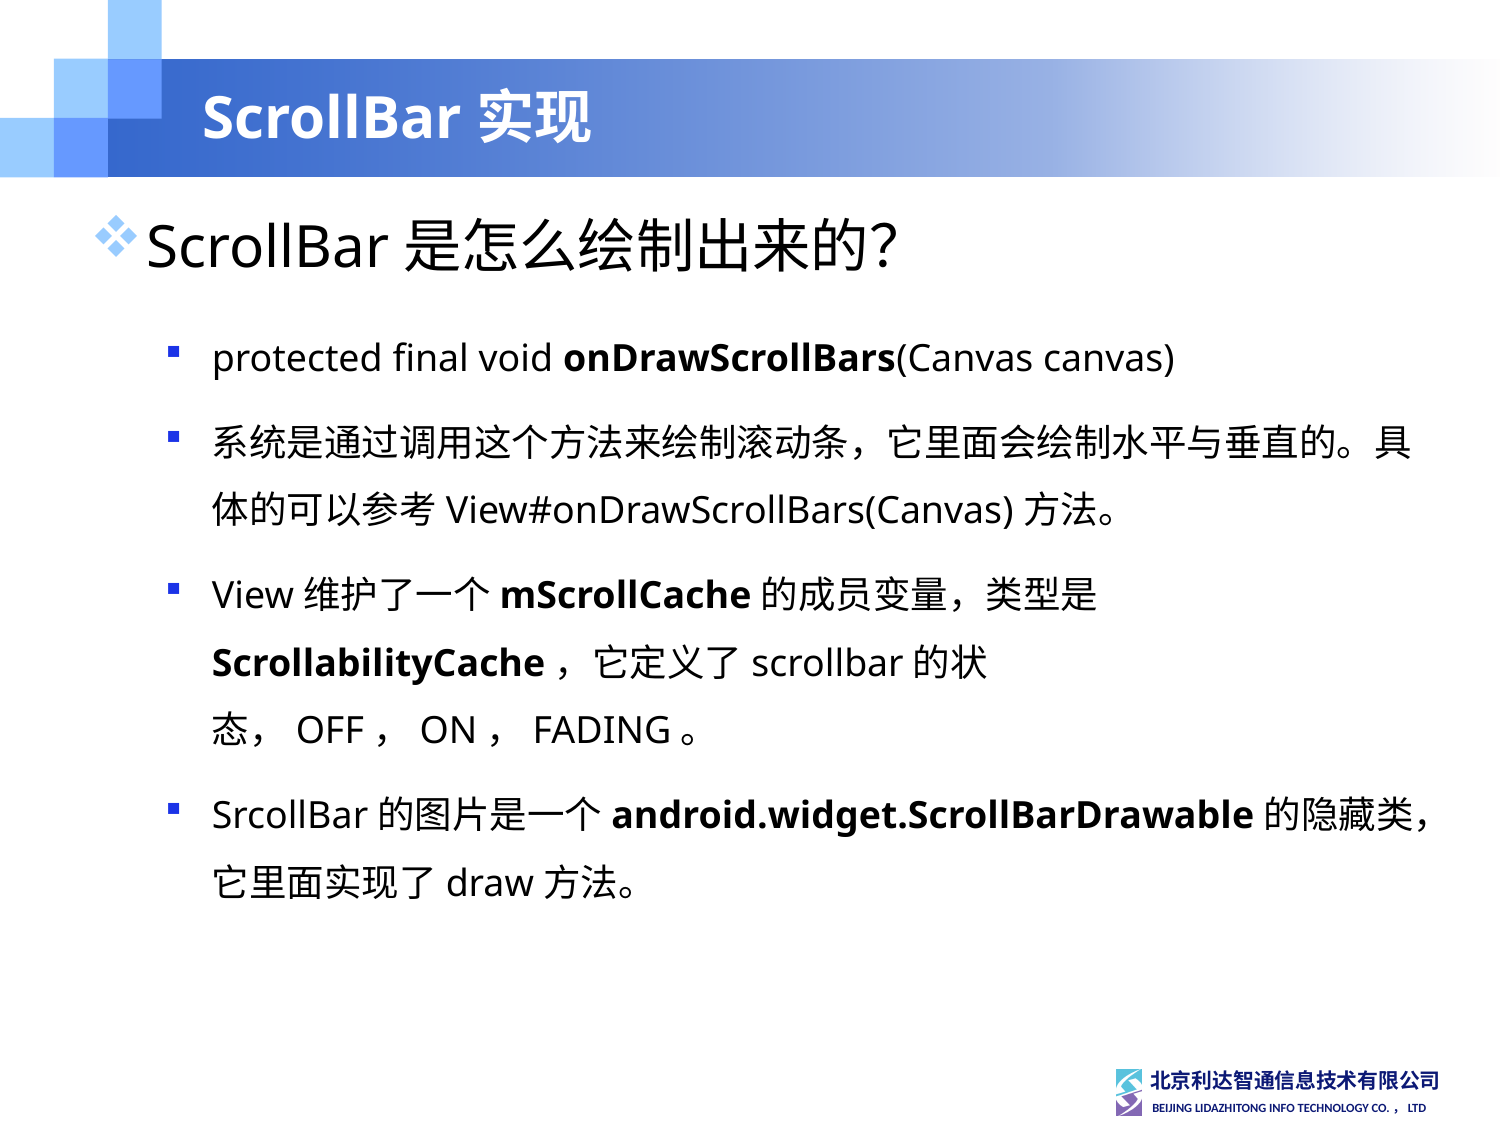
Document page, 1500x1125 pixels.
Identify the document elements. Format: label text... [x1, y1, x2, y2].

title ScrollBar实现 [187, 74, 1038, 156]
picture [1116, 1069, 1142, 1116]
picture [108, 59, 1500, 177]
list ScrollBar是怎么绘制出来的？ protected final void onDrawScrollBars(Canvas canvas) 系统是通过调用这个方法来绘制滚动条，它里面会绘制水平与垂直的。具体的可以参考View#onDrawScrollBars(Canvas)方法。 View维护了一个mScrollCache的成员变量，类型是ScrollabilityCache，它定义了scrollbar的状态，OFF，ON，FADING。 SrcollBar的图片是一个android.widget.ScrollBarDrawable的隐藏类，它里面实现了draw方法。 [74, 201, 1448, 1063]
